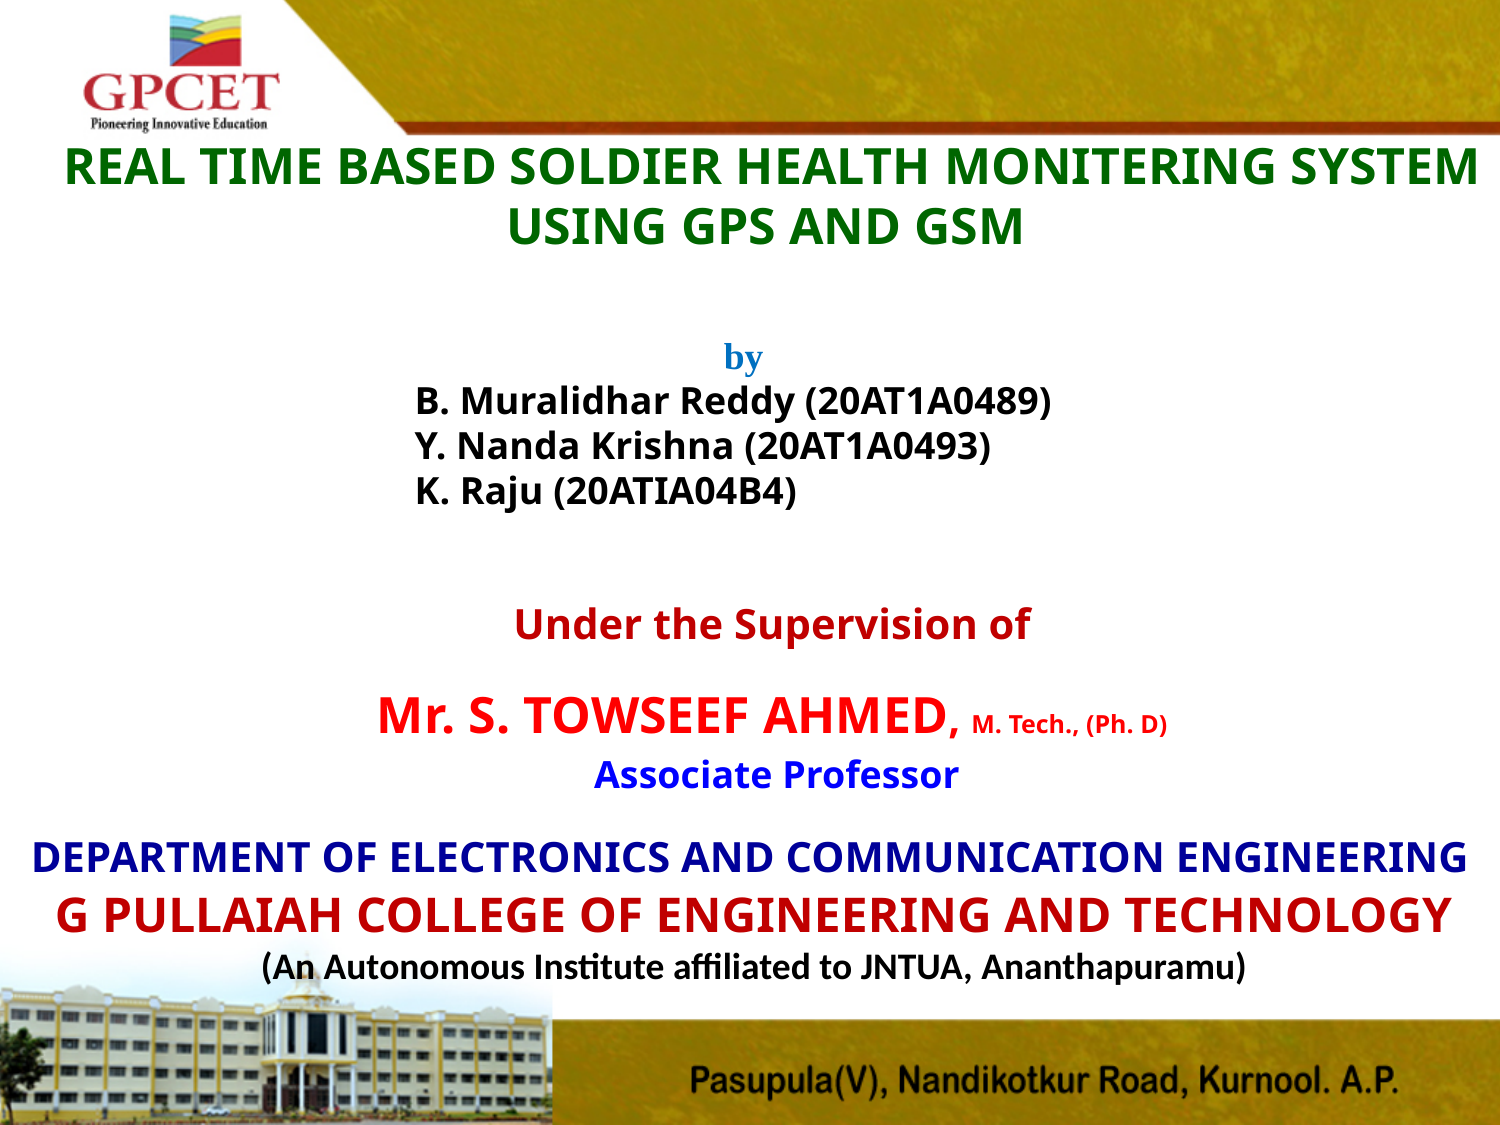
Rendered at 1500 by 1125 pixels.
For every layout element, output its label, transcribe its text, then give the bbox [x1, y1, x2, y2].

text_box REAL TIME BASED SOLDIER HEALTH MONITERING SYSTEM USING GPS AND GSM [21, 114, 1500, 275]
picture [0, 0, 1500, 1125]
text_box by B. Muralidhar Reddy (20AT1A0489) Y. Nanda Krishna (20AT1A0493) K. Raju (20ATIA04B4) [399, 324, 1088, 565]
text_box G PULLAIAH COLLEGE OF ENGINEERING AND TECHNOLOGY (An Autonomous Institute affiliated to JNTUA, Ananthapuramu) [7, 877, 1500, 995]
title DEPARTMENT OF ELECTRONICS AND COMMUNICATION ENGINEERING [5, 815, 1495, 896]
table_header Under the Supervision of Mr. S. TOWSEEF AHMED, M. Tech., (Ph. D) Associate Professor [218, 588, 1326, 787]
